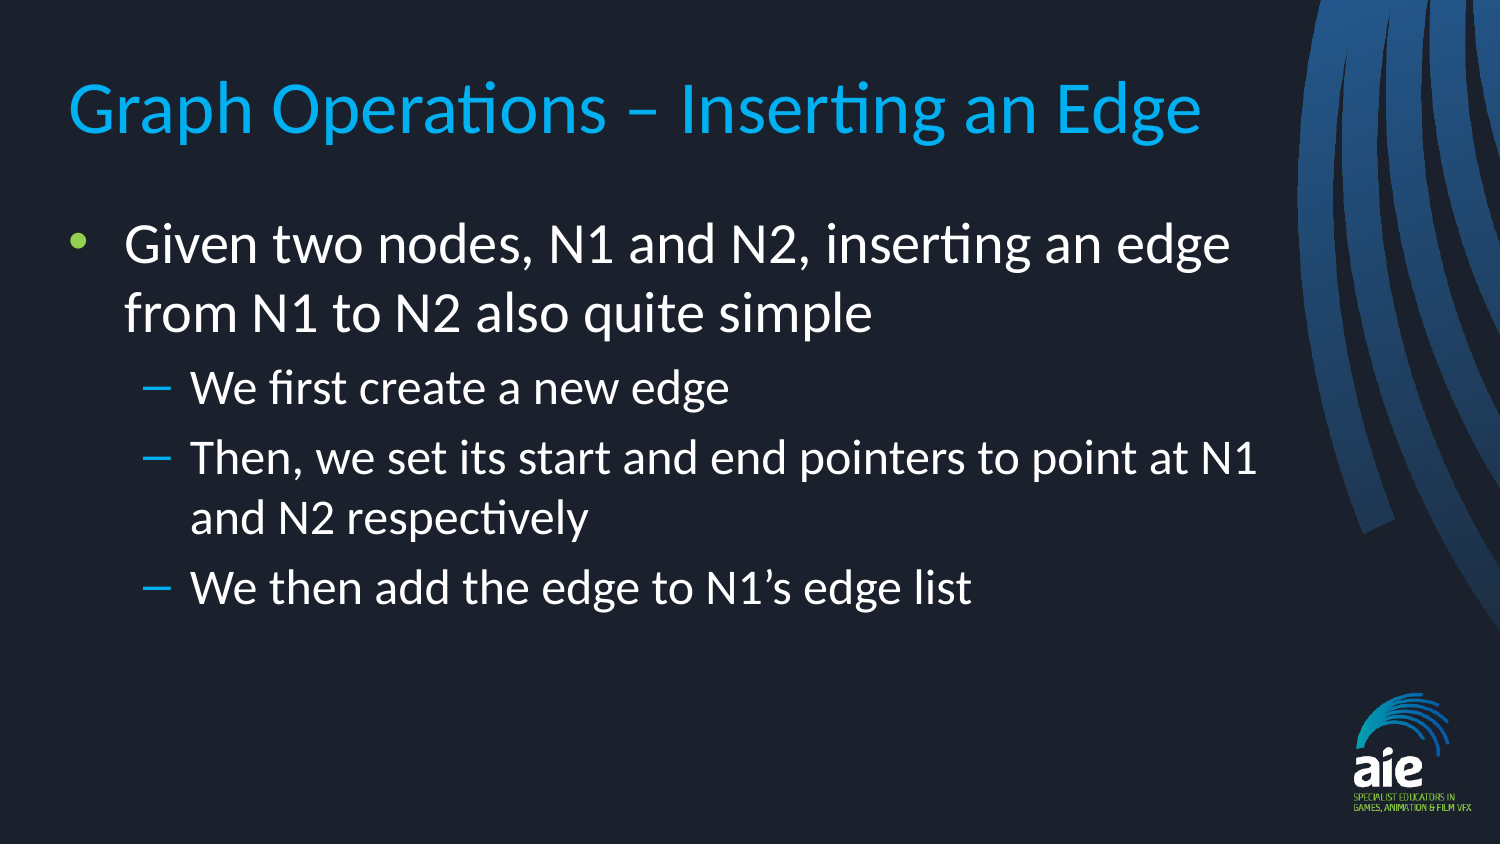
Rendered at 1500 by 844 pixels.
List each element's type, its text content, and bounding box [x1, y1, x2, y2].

title Graph Operations – Inserting an Edge [53, 33, 1425, 175]
list Given two nodes, N1 and N2, inserting an edge from N1 to N2 also quite simple We first create a new edge Then, we set its start and end pointers to point at N1 and N2 respectively We then add the edge to N1’s edge list [53, 197, 1329, 753]
picture [0, 0, 1500, 844]
